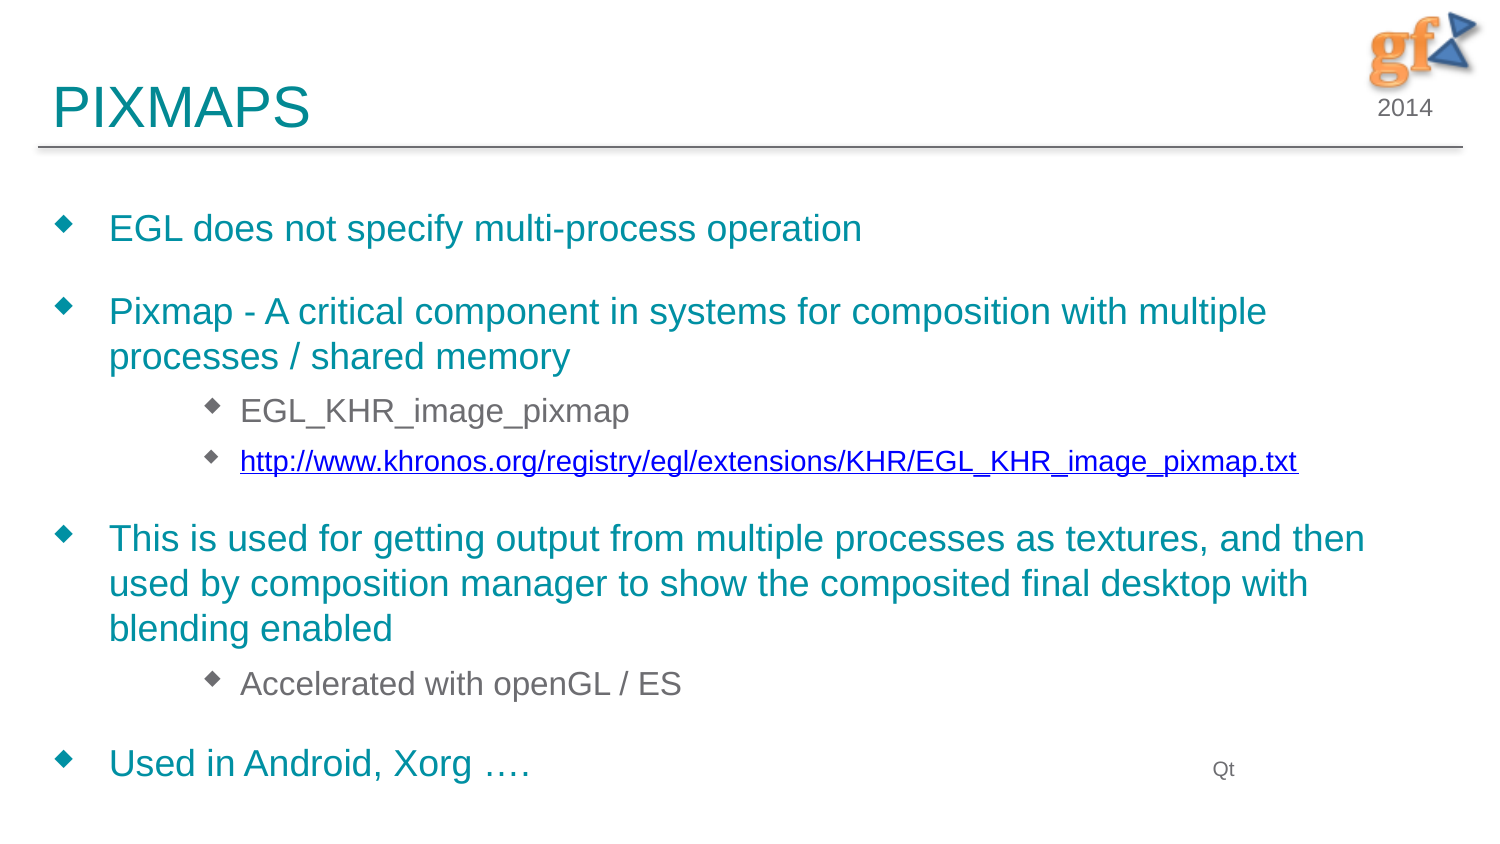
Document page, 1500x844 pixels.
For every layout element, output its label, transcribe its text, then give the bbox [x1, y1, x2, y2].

list EGL does not specify multi-process operation Pixmap - A critical component in systems for composition with multiple processes / shared memory EGL_KHR_image_pixmap http://www.khronos.org/registry/egl/extensions/KHR/EGL_KHR_image_pixmap.txt This is used for getting output from multiple processes as textures, and then used by composition manager to show the composited final desktop with blending enabled Accelerated with openGL / ES Used in Android, Xorg …. [37, 196, 1463, 772]
title Pixmaps [37, 9, 1300, 147]
picture [1362, 9, 1488, 99]
text_box Qt [1197, 747, 1250, 788]
